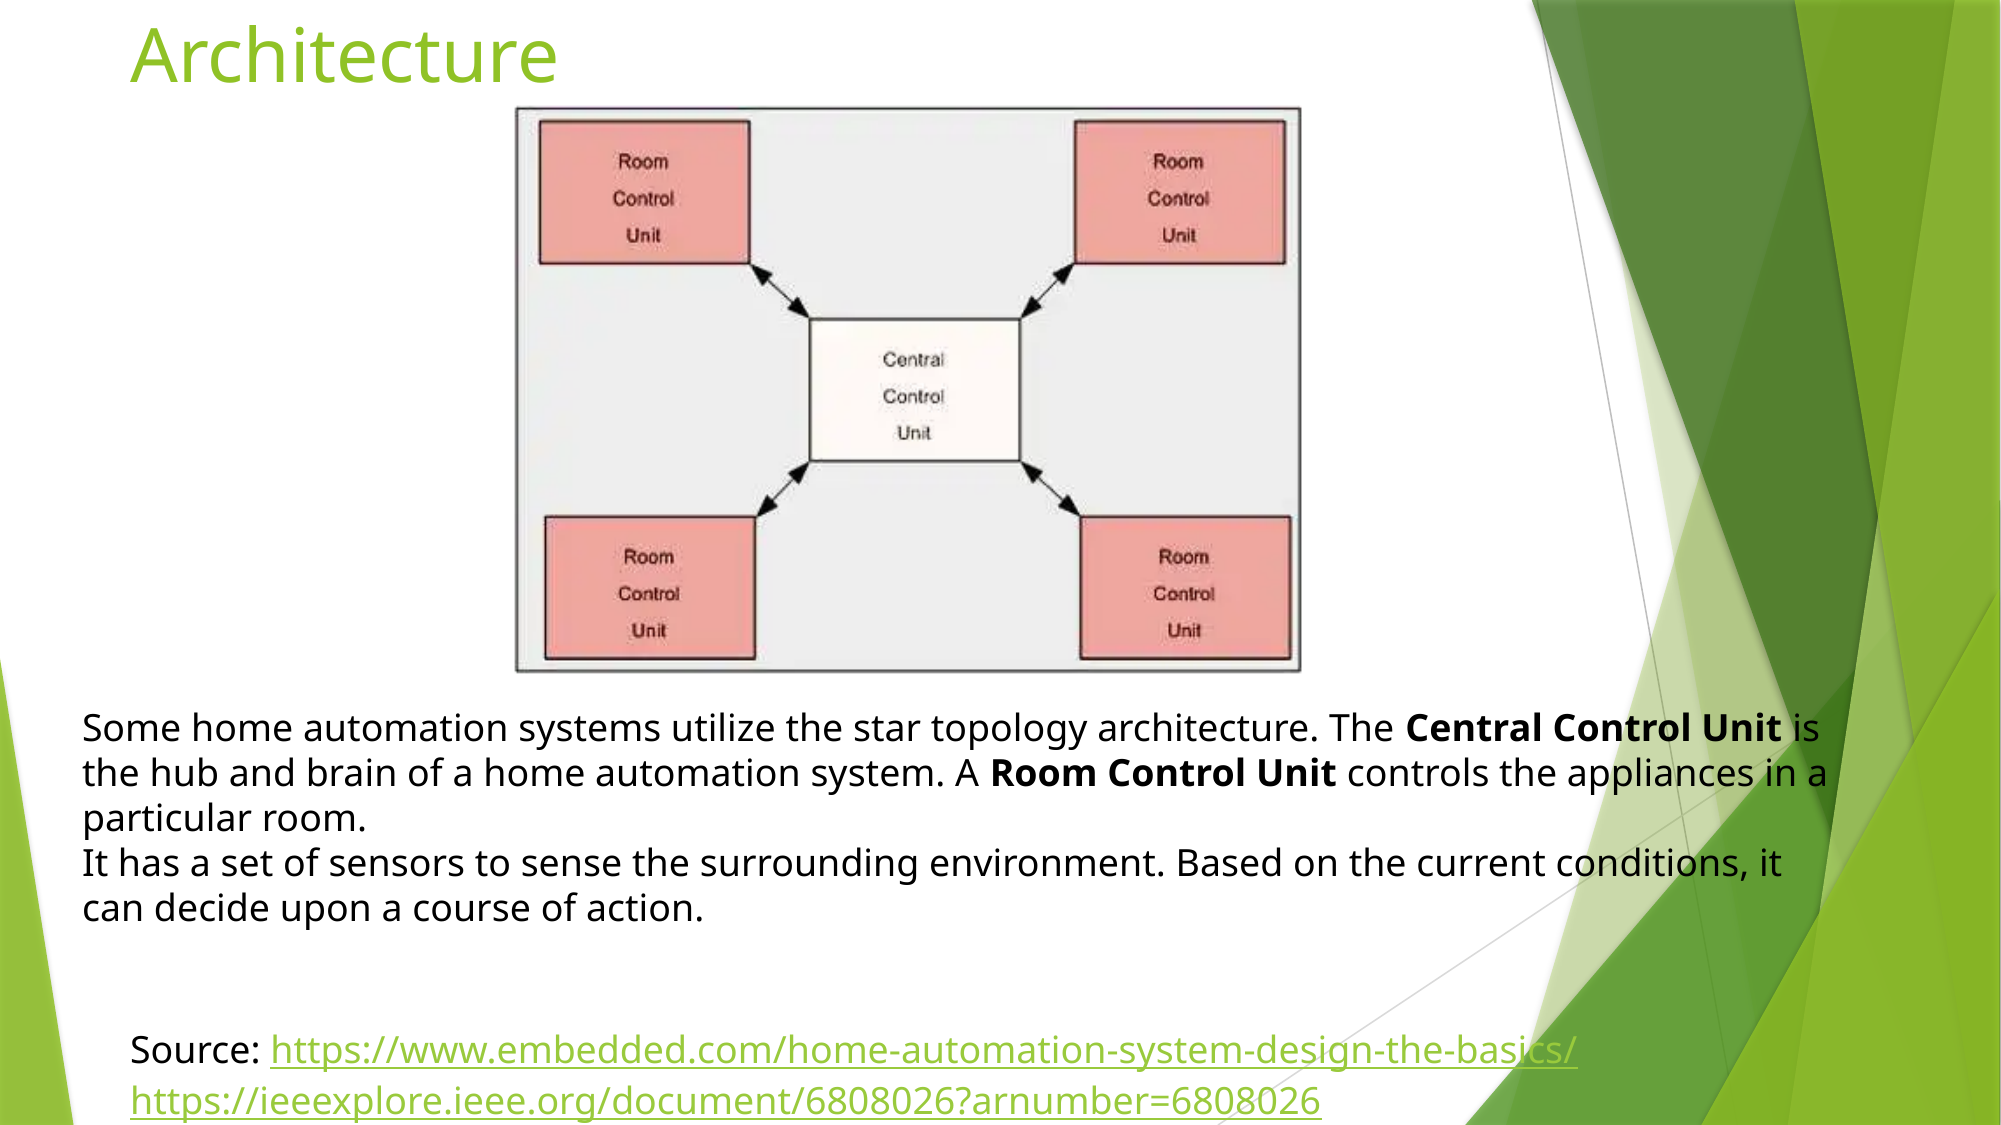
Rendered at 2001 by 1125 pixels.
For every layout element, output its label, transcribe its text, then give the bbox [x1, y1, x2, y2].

text_box Source: https://www.embedded.com/home-automation-system-design-the-basics/ https://ieeexplore.ieee.org/document/6808026?arnumber=6808026 [115, 1018, 2000, 1125]
title Architecture [115, 0, 1526, 217]
text_box Some home automation systems utilize the star topology architecture. The Central Control Unit is the hub and brain of a home automation system. A Room Control Unit controls the appliances in a particular room. It has a set of sensors to sense the surrounding environment. Based on the current conditions, it can decide upon a course of action. [67, 696, 1855, 982]
picture [510, 99, 1308, 680]
